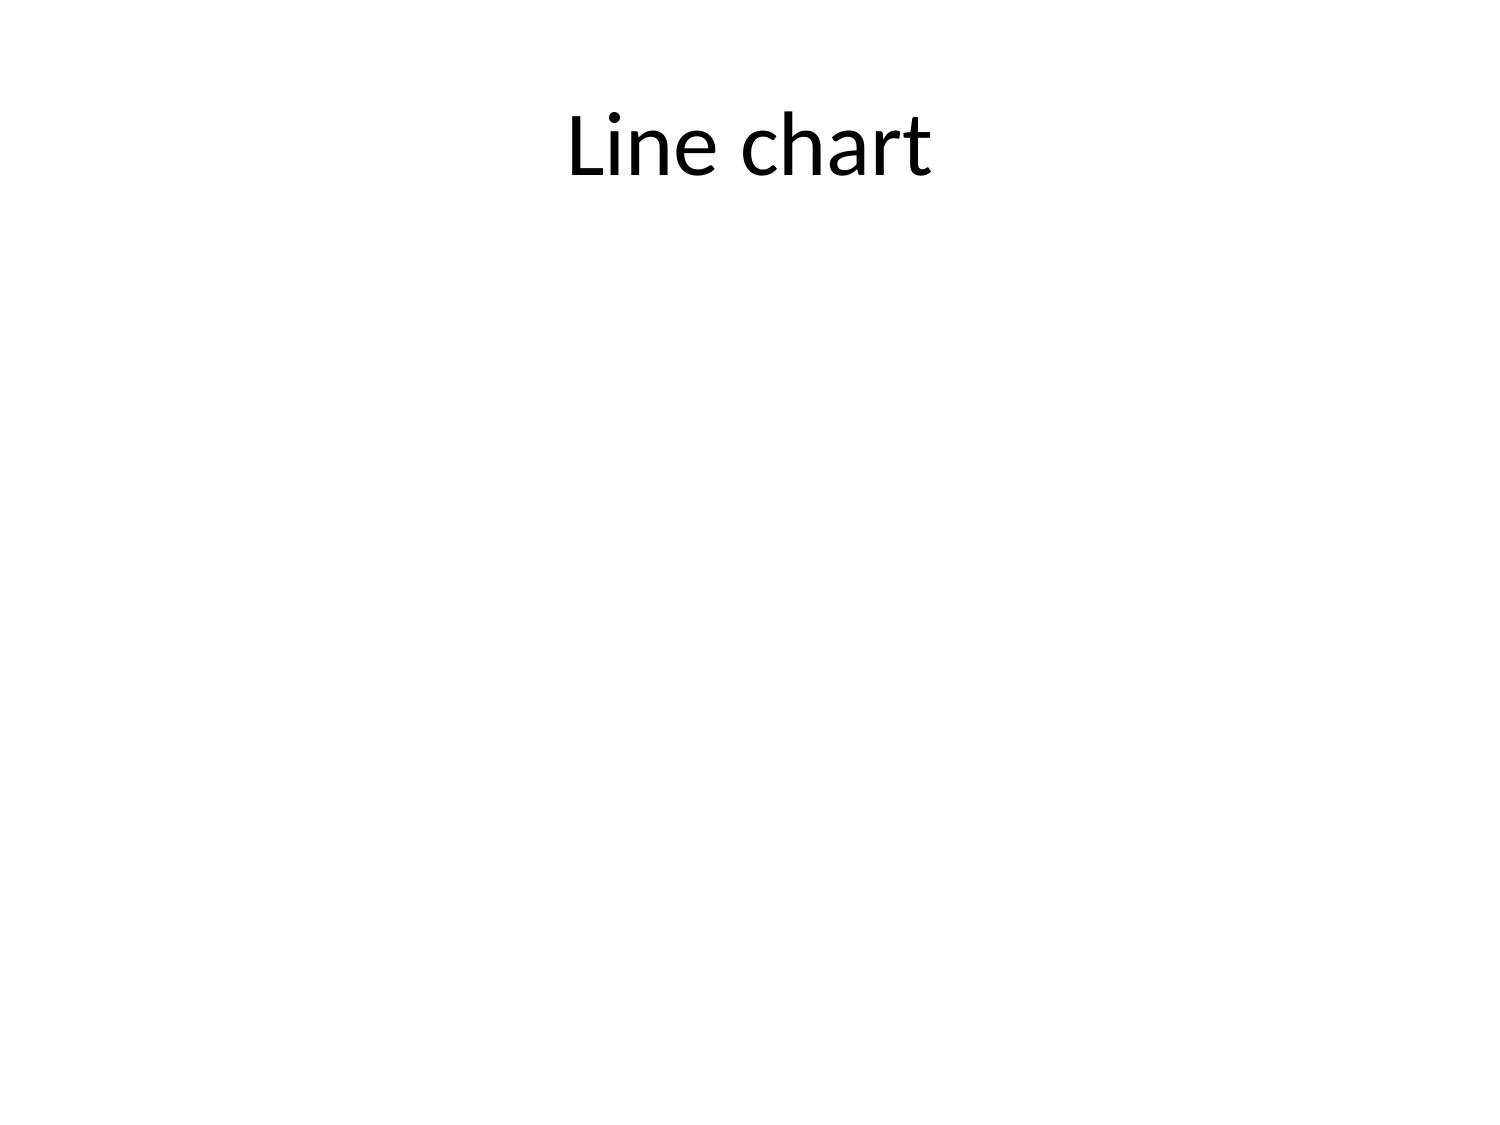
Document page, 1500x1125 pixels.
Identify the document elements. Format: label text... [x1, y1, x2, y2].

title Line chart [75, 45, 1425, 233]
